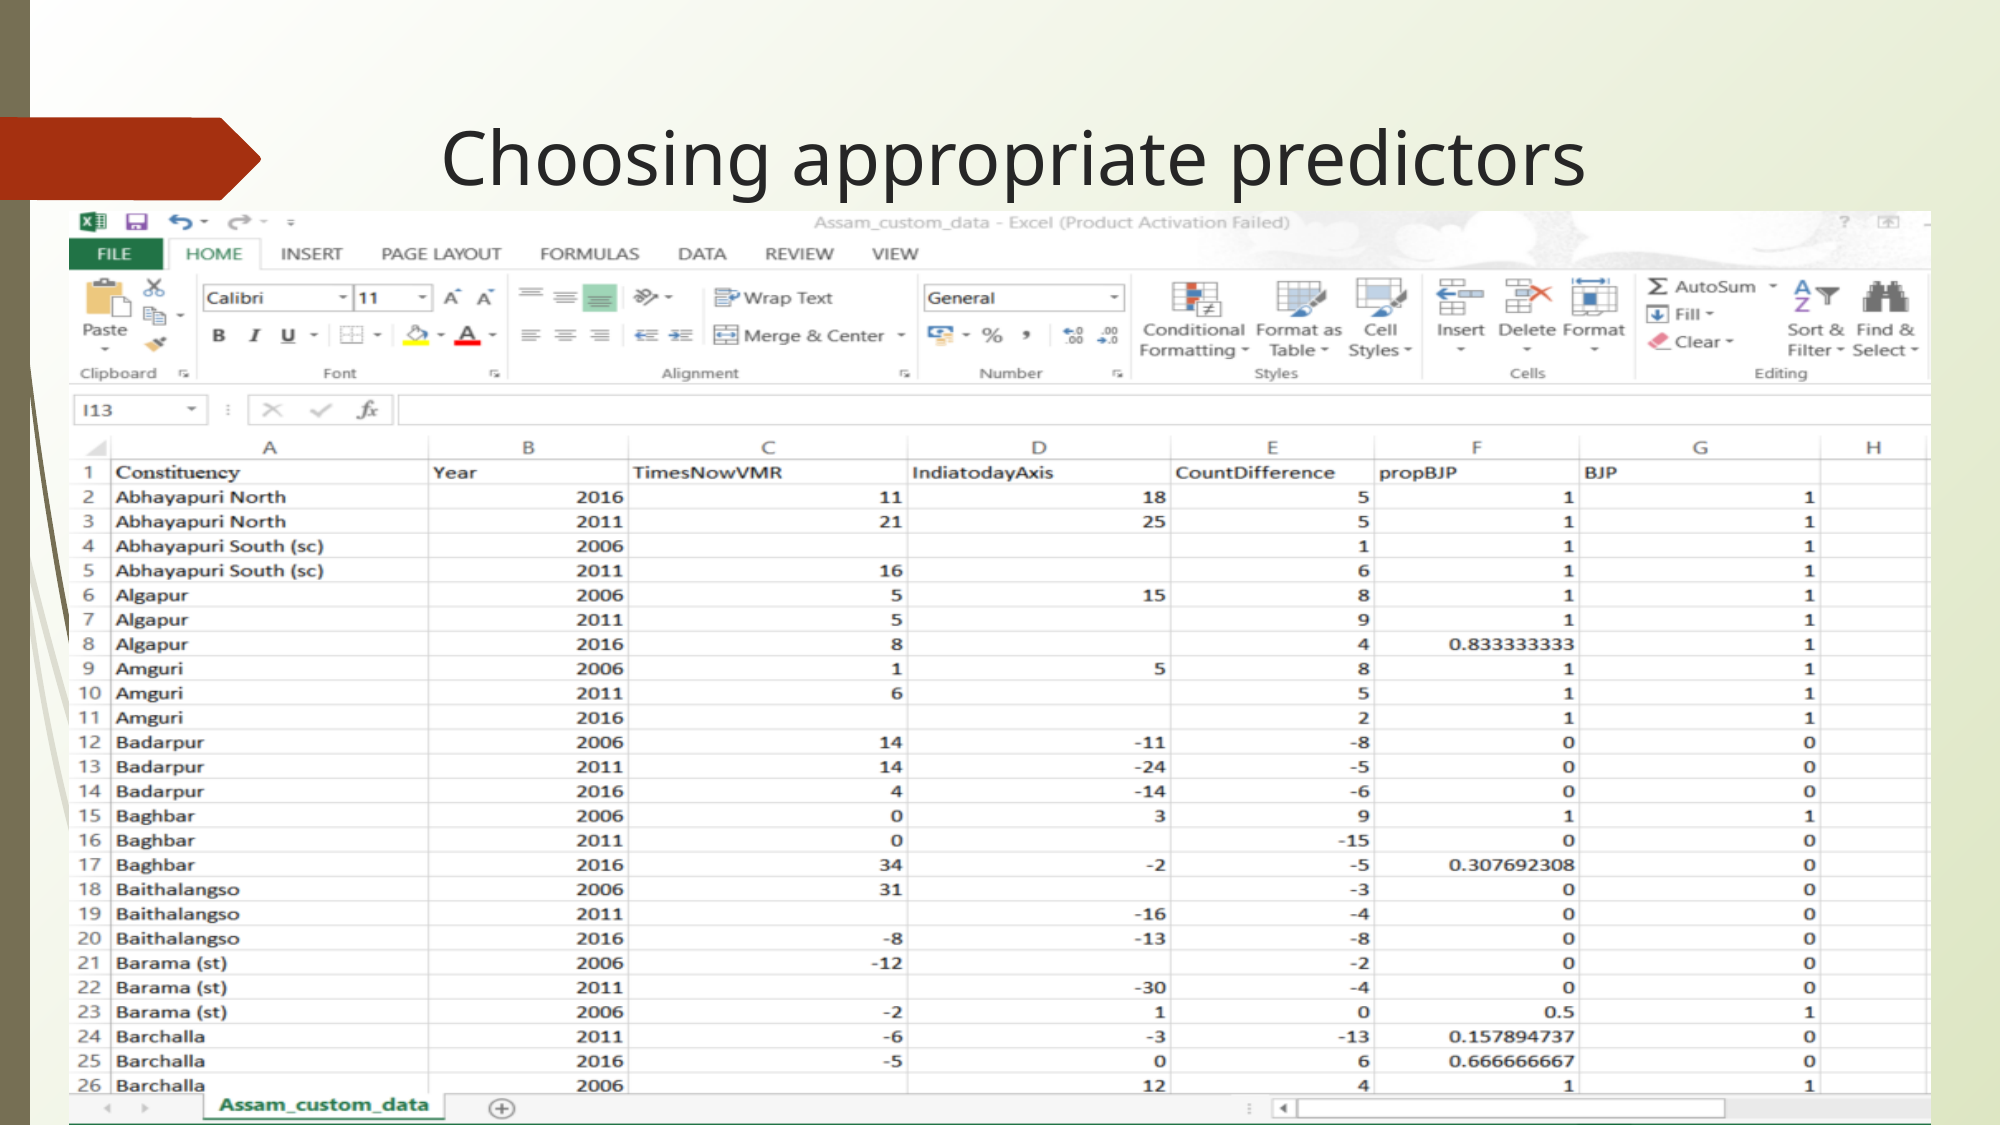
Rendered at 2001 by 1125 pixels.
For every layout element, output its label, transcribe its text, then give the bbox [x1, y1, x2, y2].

title Choosing appropriate predictors [425, 102, 1888, 208]
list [69, 211, 1931, 1125]
